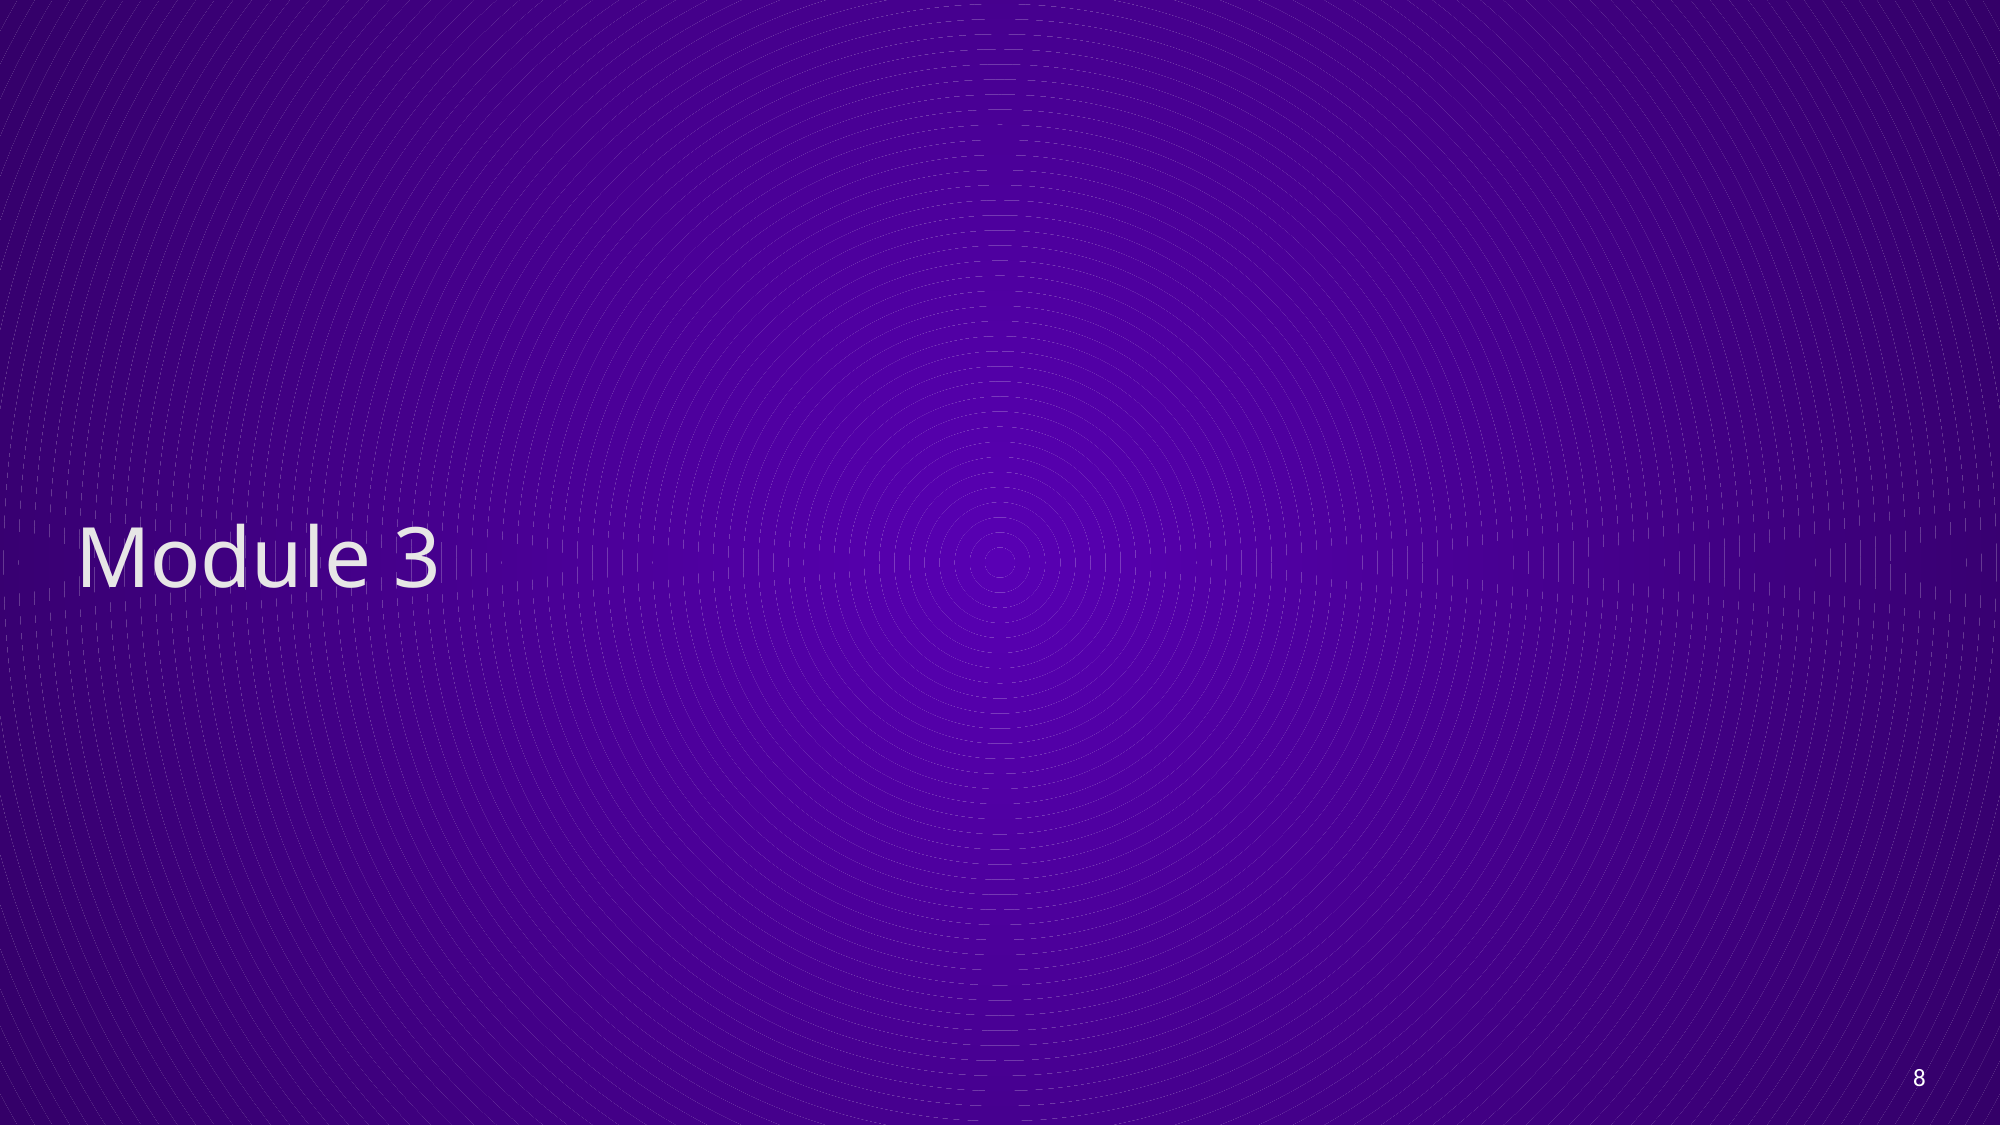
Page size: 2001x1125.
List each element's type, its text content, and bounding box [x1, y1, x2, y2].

slide_number 8 [1861, 1057, 1941, 1095]
title Module 3 [60, 399, 1942, 722]
